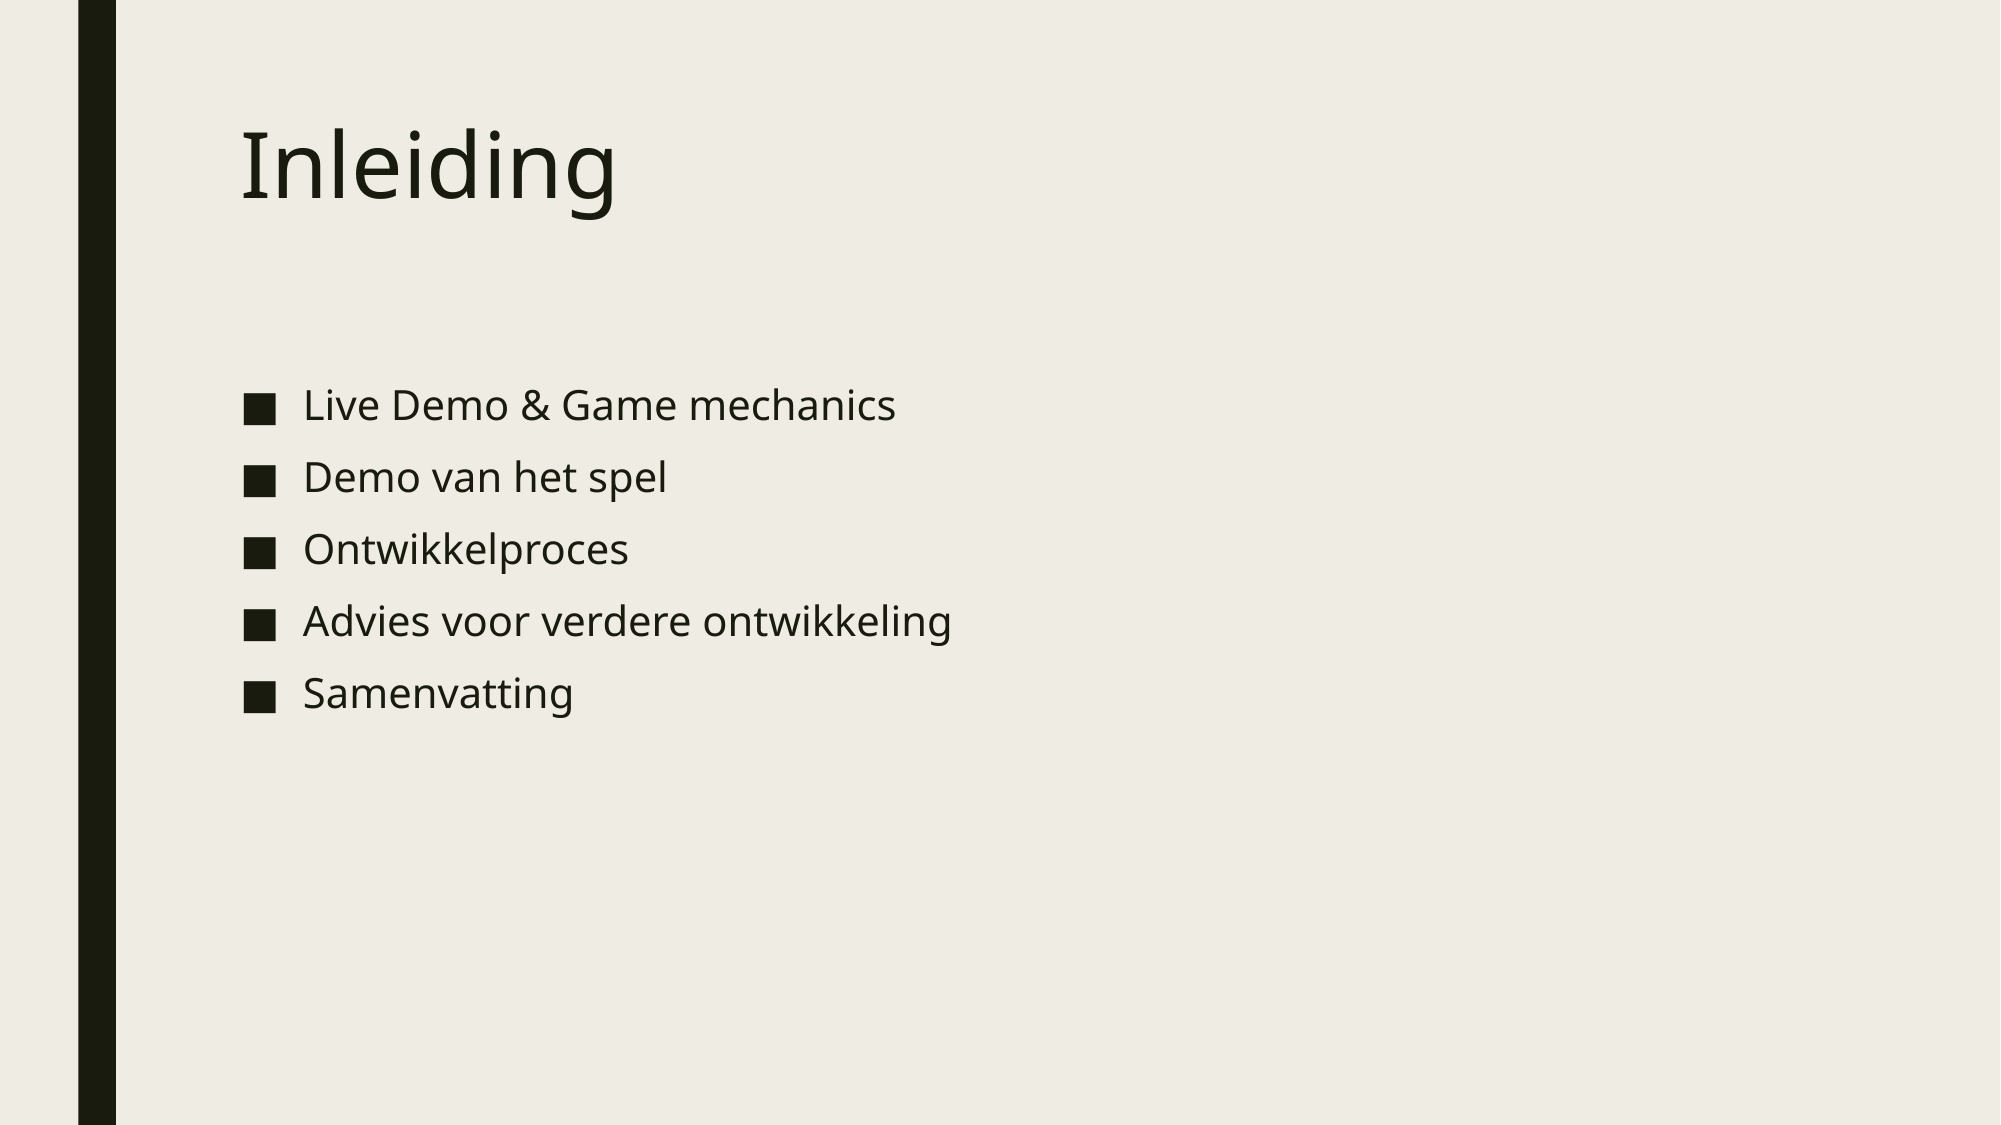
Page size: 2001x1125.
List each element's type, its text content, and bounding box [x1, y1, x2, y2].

list Live Demo & Game mechanics Demo van het spel Ontwikkelproces Advies voor verdere ontwikkeling Samenvatting [225, 375, 1800, 963]
title Inleiding [225, 112, 1800, 357]
